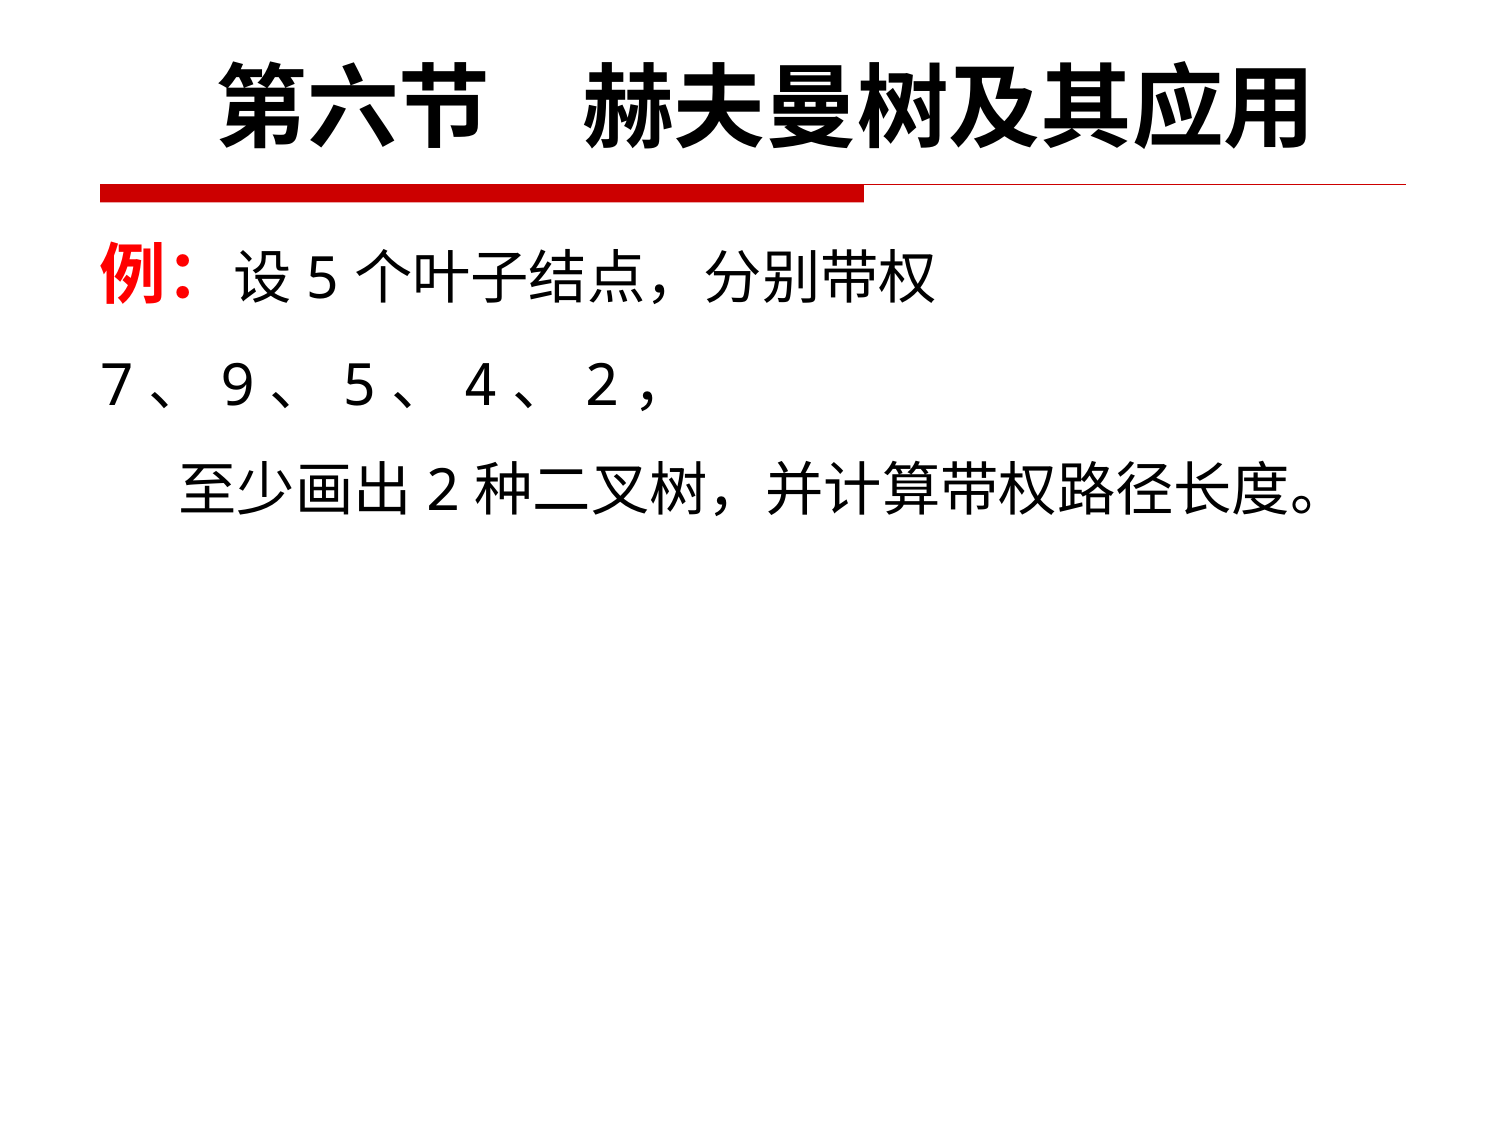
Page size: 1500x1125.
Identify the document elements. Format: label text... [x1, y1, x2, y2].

text_box 例：设5个叶子结点，分别带权7、9、5、4、2， 至少画出2种二叉树，并计算带权路径长度。 [84, 184, 1412, 530]
text_box 第六节 赫夫曼树及其应用 [72, 53, 1460, 168]
